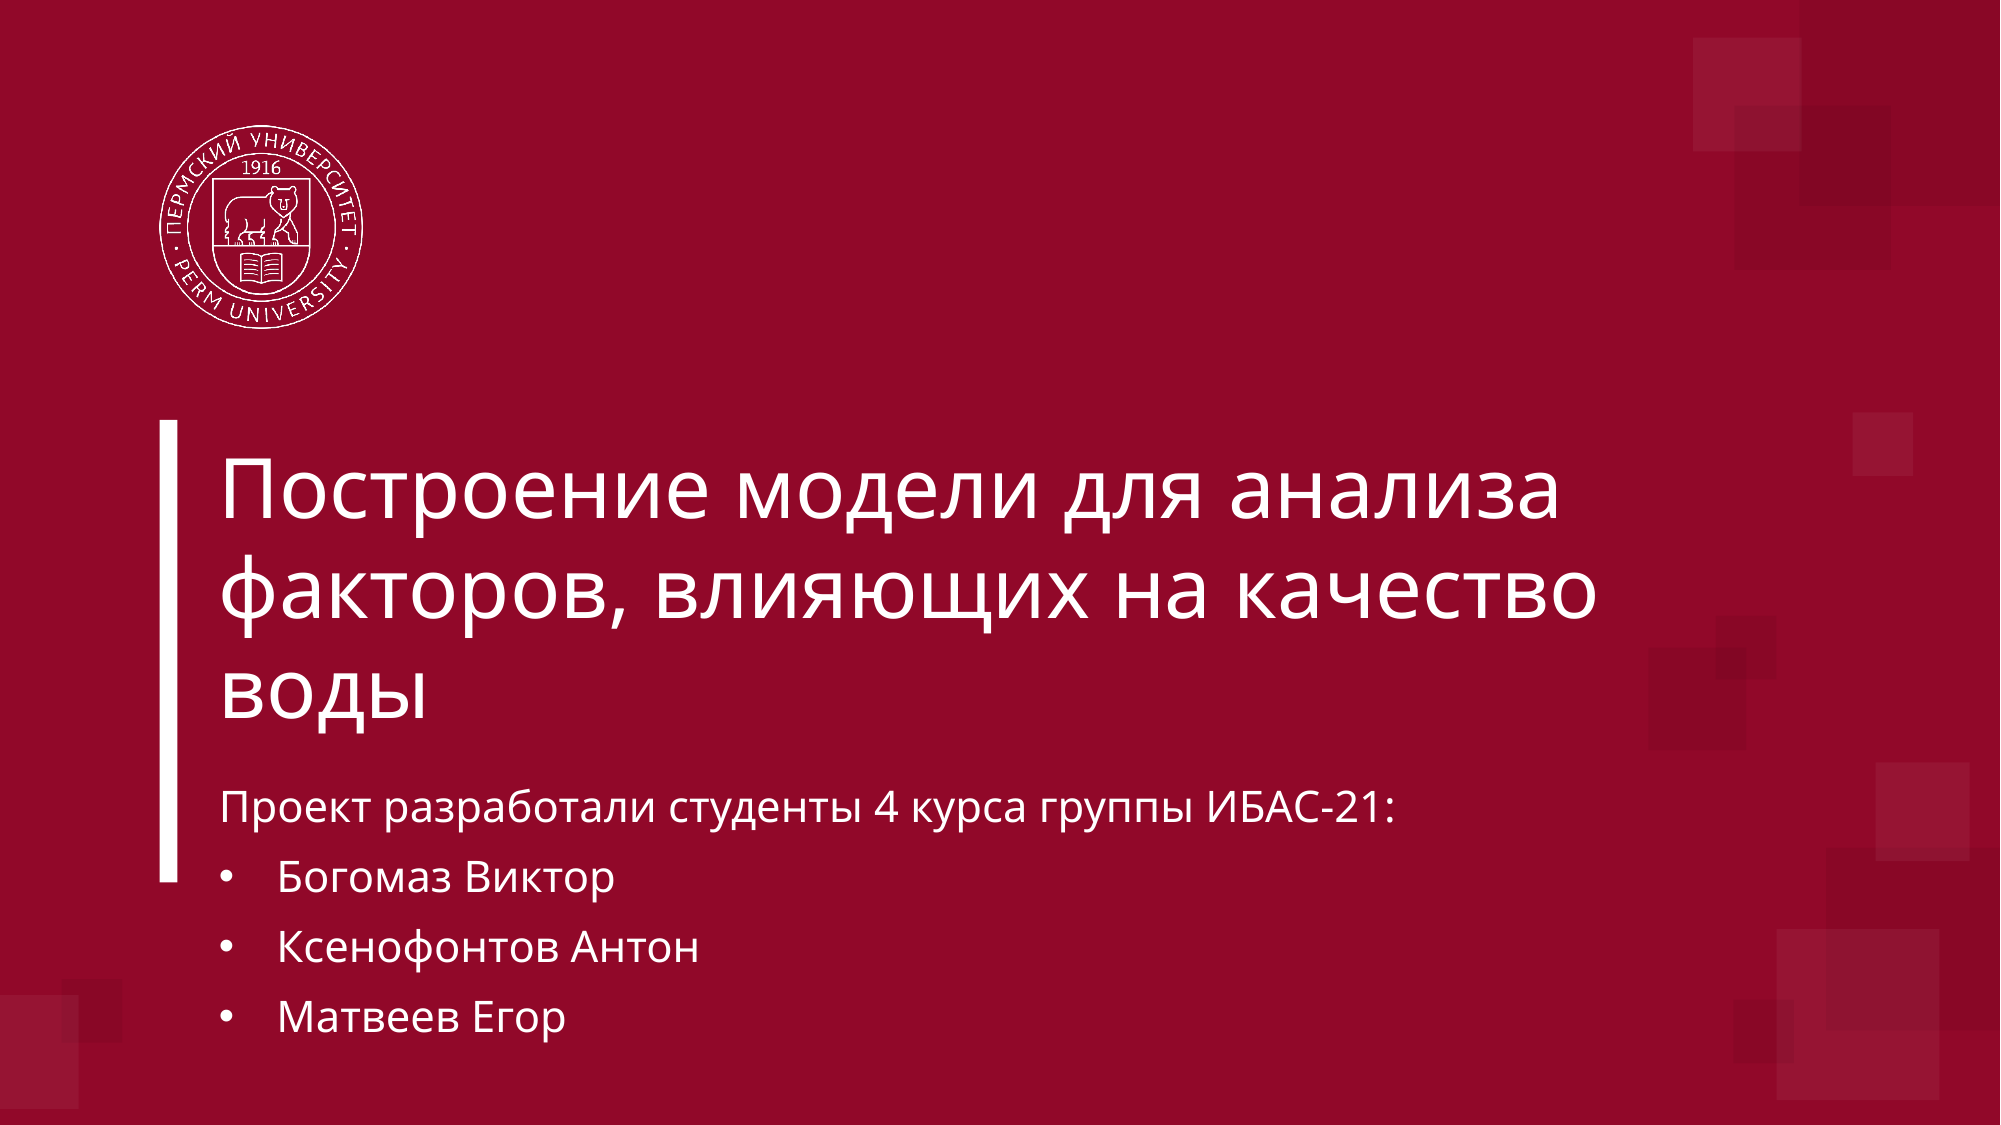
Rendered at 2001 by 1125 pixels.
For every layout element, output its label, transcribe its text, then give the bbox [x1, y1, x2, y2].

subtitle Проект разработали студенты 4 курса группы ИБАС-21: Богомаз Виктор Ксенофонтов Антон Матвеев Егор [203, 771, 1774, 1050]
picture [159, 125, 363, 329]
title Построение модели для анализа факторов, влияющих на качество воды [203, 393, 1704, 743]
